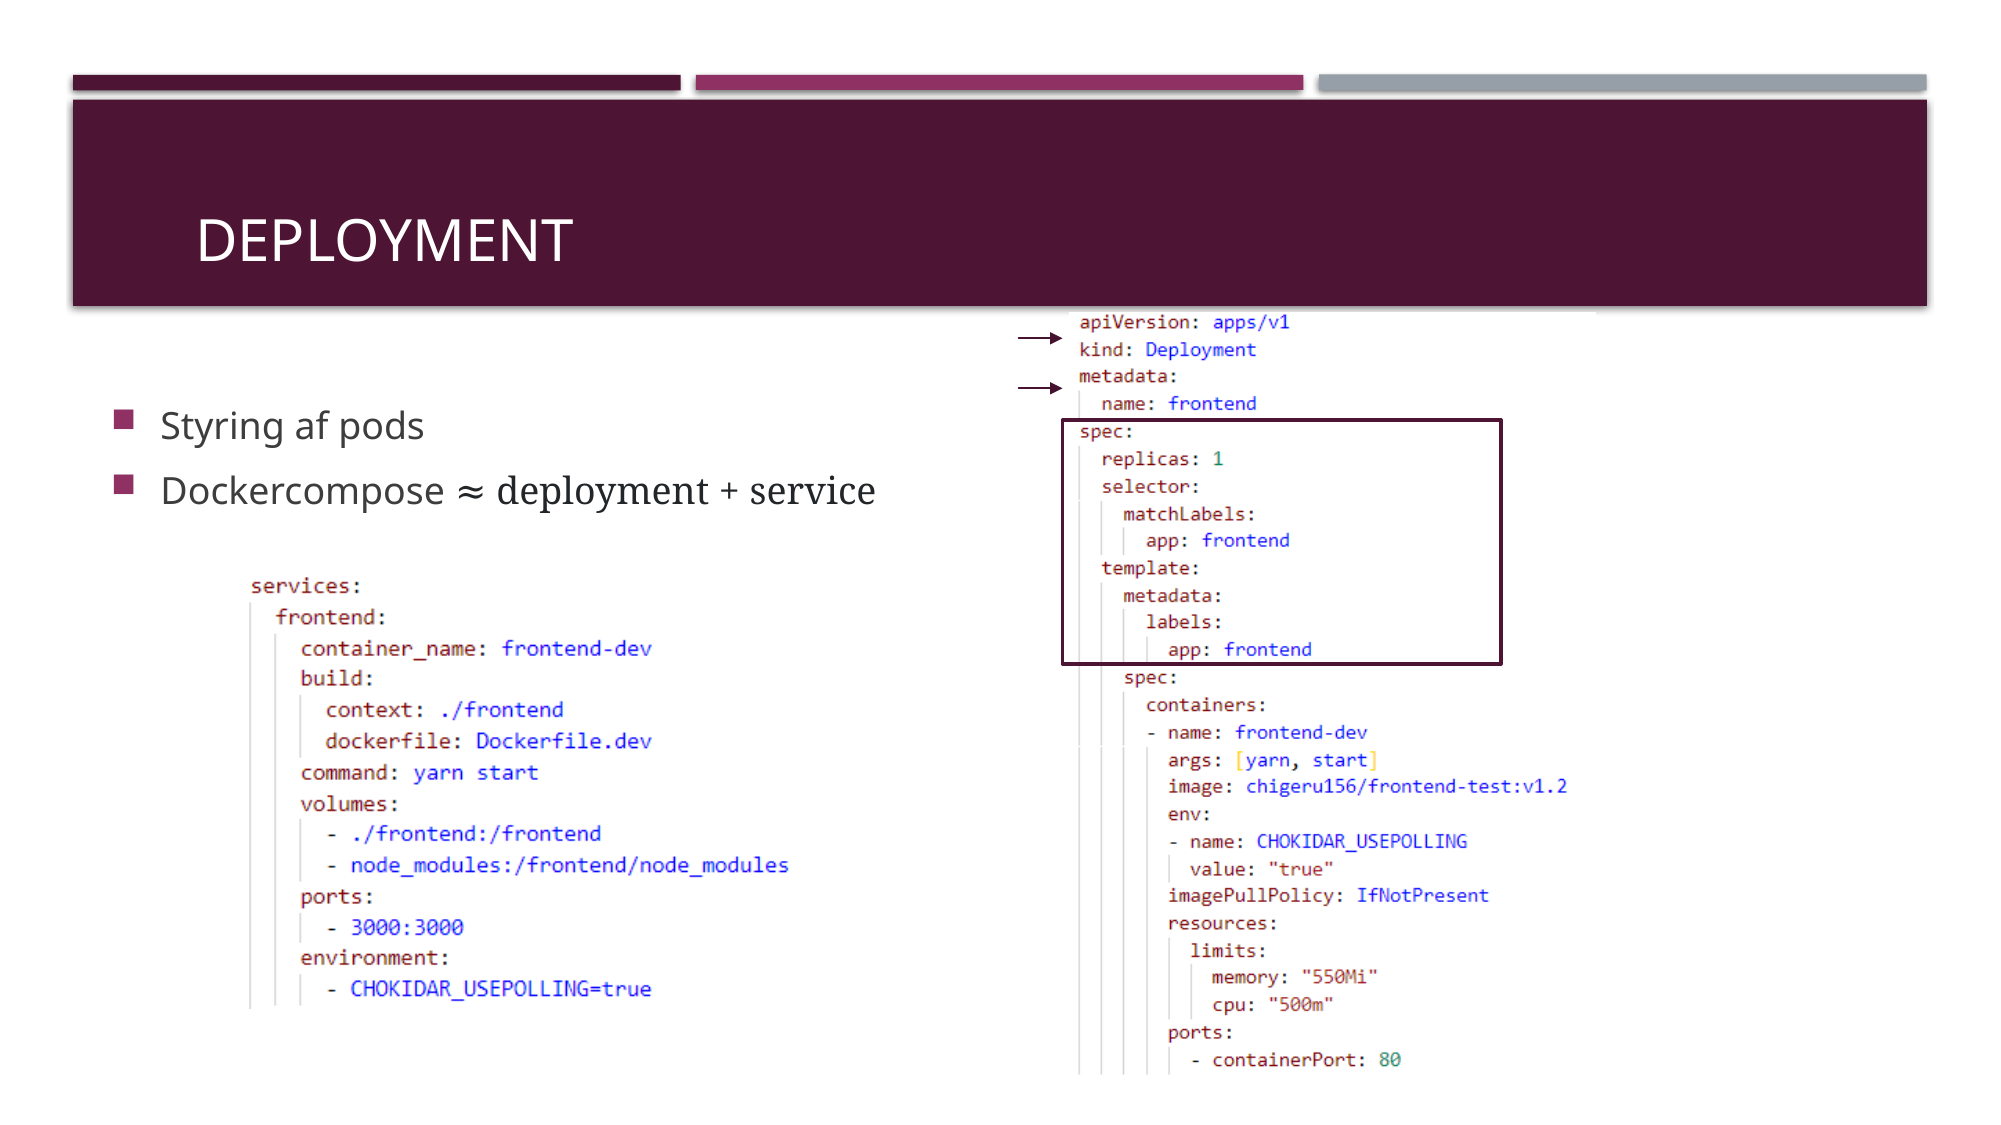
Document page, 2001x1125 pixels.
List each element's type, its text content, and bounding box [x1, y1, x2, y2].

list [1068, 311, 1596, 1083]
list Styring af pods Dockercompose ≈ deployment + service [95, 365, 985, 549]
picture [247, 576, 901, 1009]
title Deployment [180, 42, 1830, 281]
